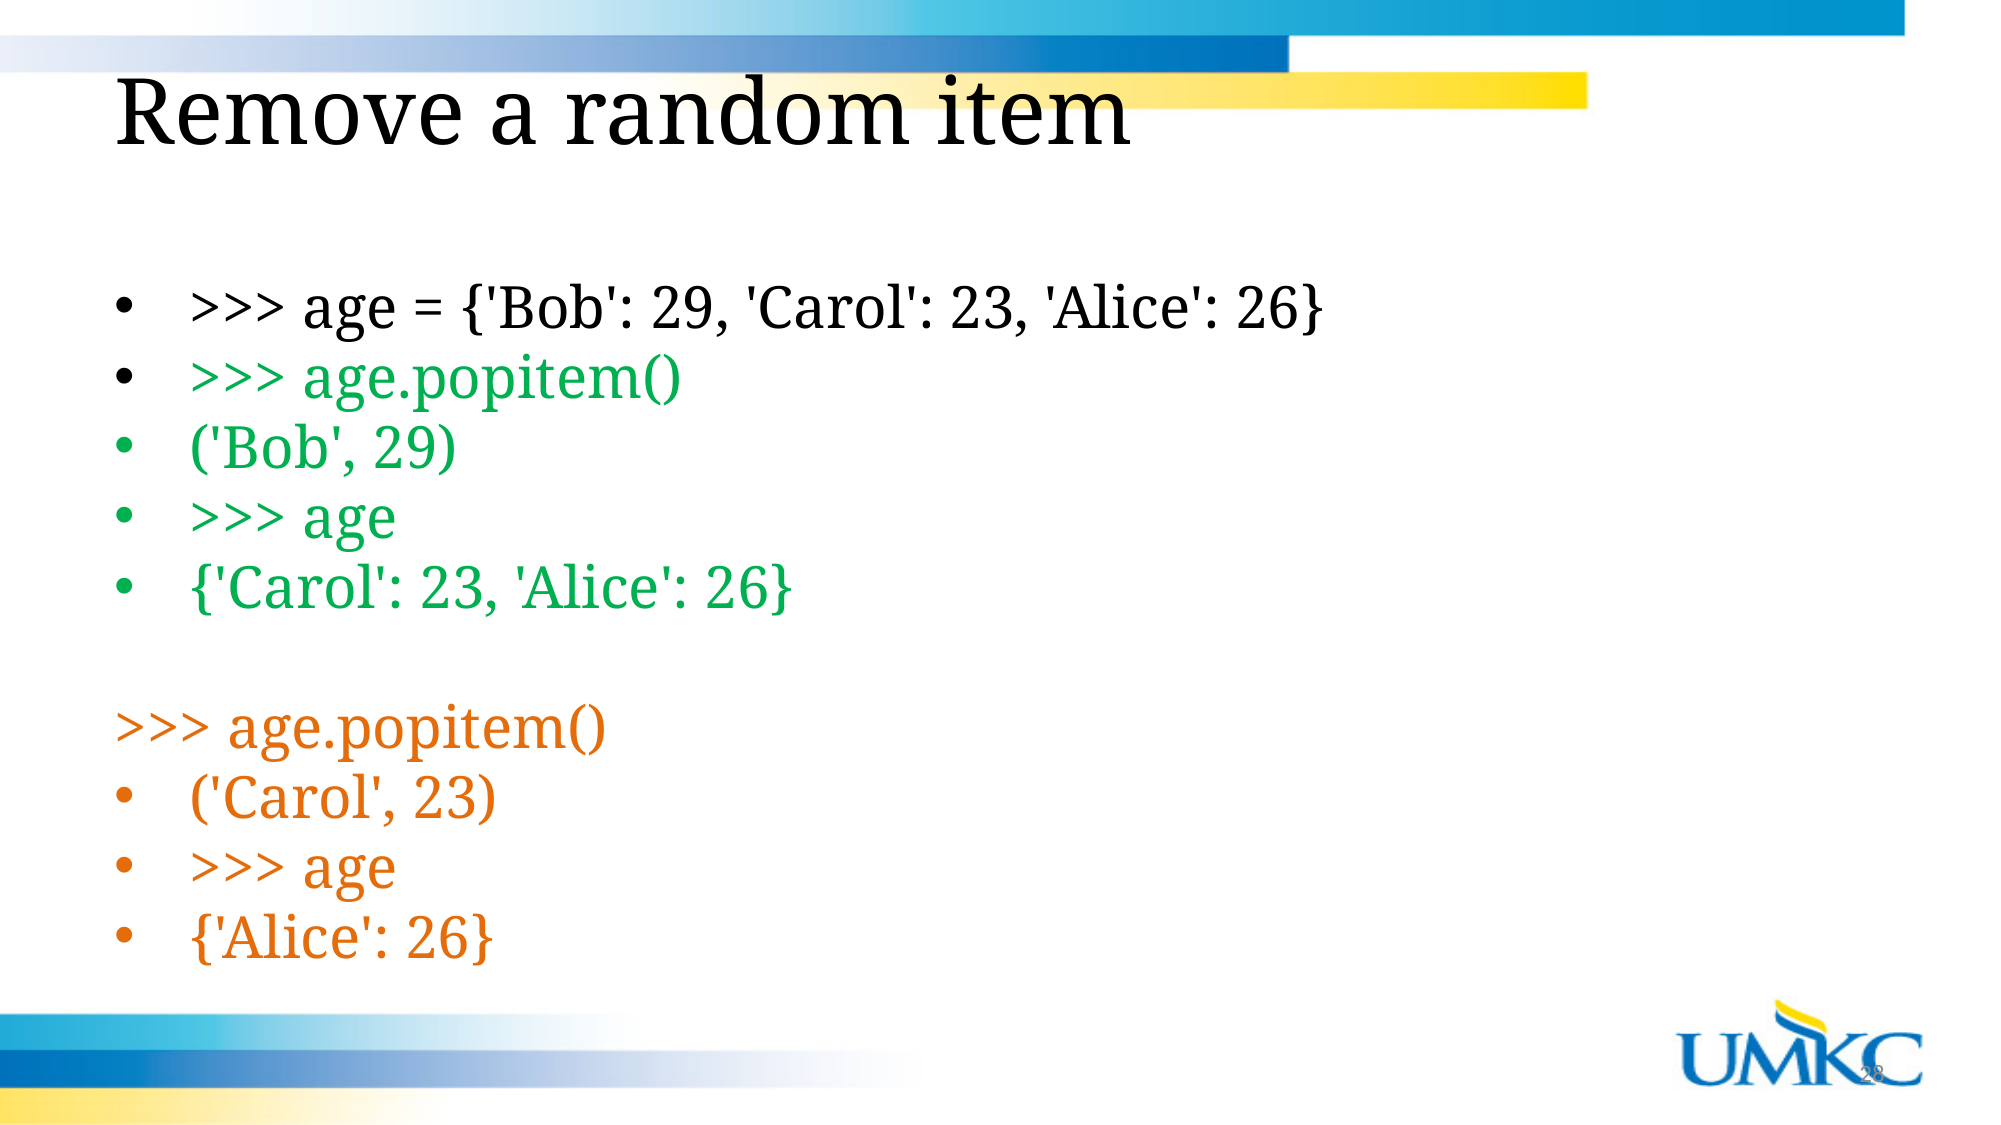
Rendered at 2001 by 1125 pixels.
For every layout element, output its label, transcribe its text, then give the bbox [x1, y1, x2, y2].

text_box Remove a random item [99, 45, 1900, 233]
text_box >>> age = {'Bob': 29, 'Carol': 23, 'Alice': 26} >>> age.popitem() ('Bob', 29) >>> age {'Carol': 23, 'Alice': 26} >>> age.popitem() ('Carol', 23) >>> age {'Alice': 26} [99, 262, 1900, 1005]
picture [0, 0, 2001, 1125]
slide_number 28 [1433, 1042, 1900, 1103]
